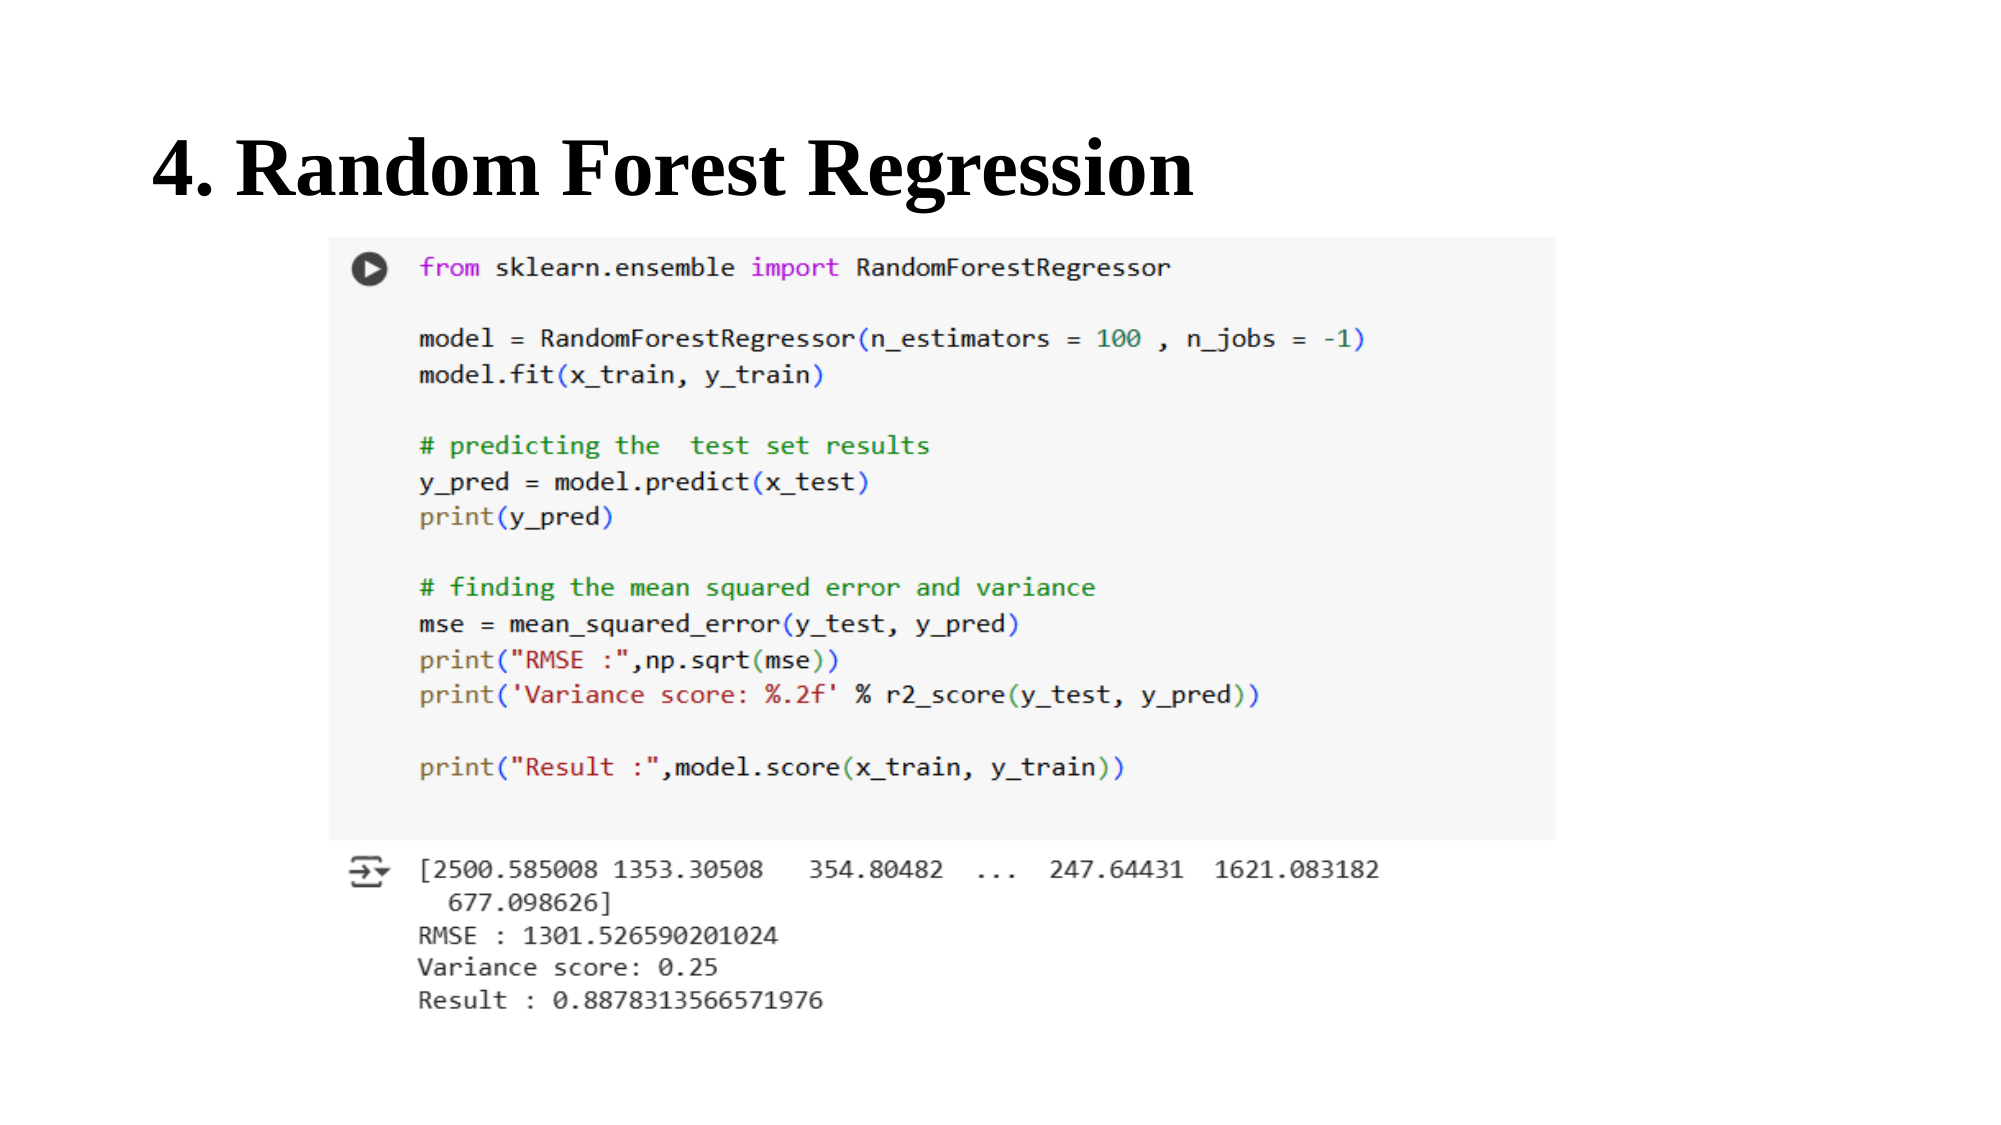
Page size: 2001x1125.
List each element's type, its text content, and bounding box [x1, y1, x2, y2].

title 4. Random Forest Regression [137, 59, 1863, 278]
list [324, 237, 1556, 1031]
